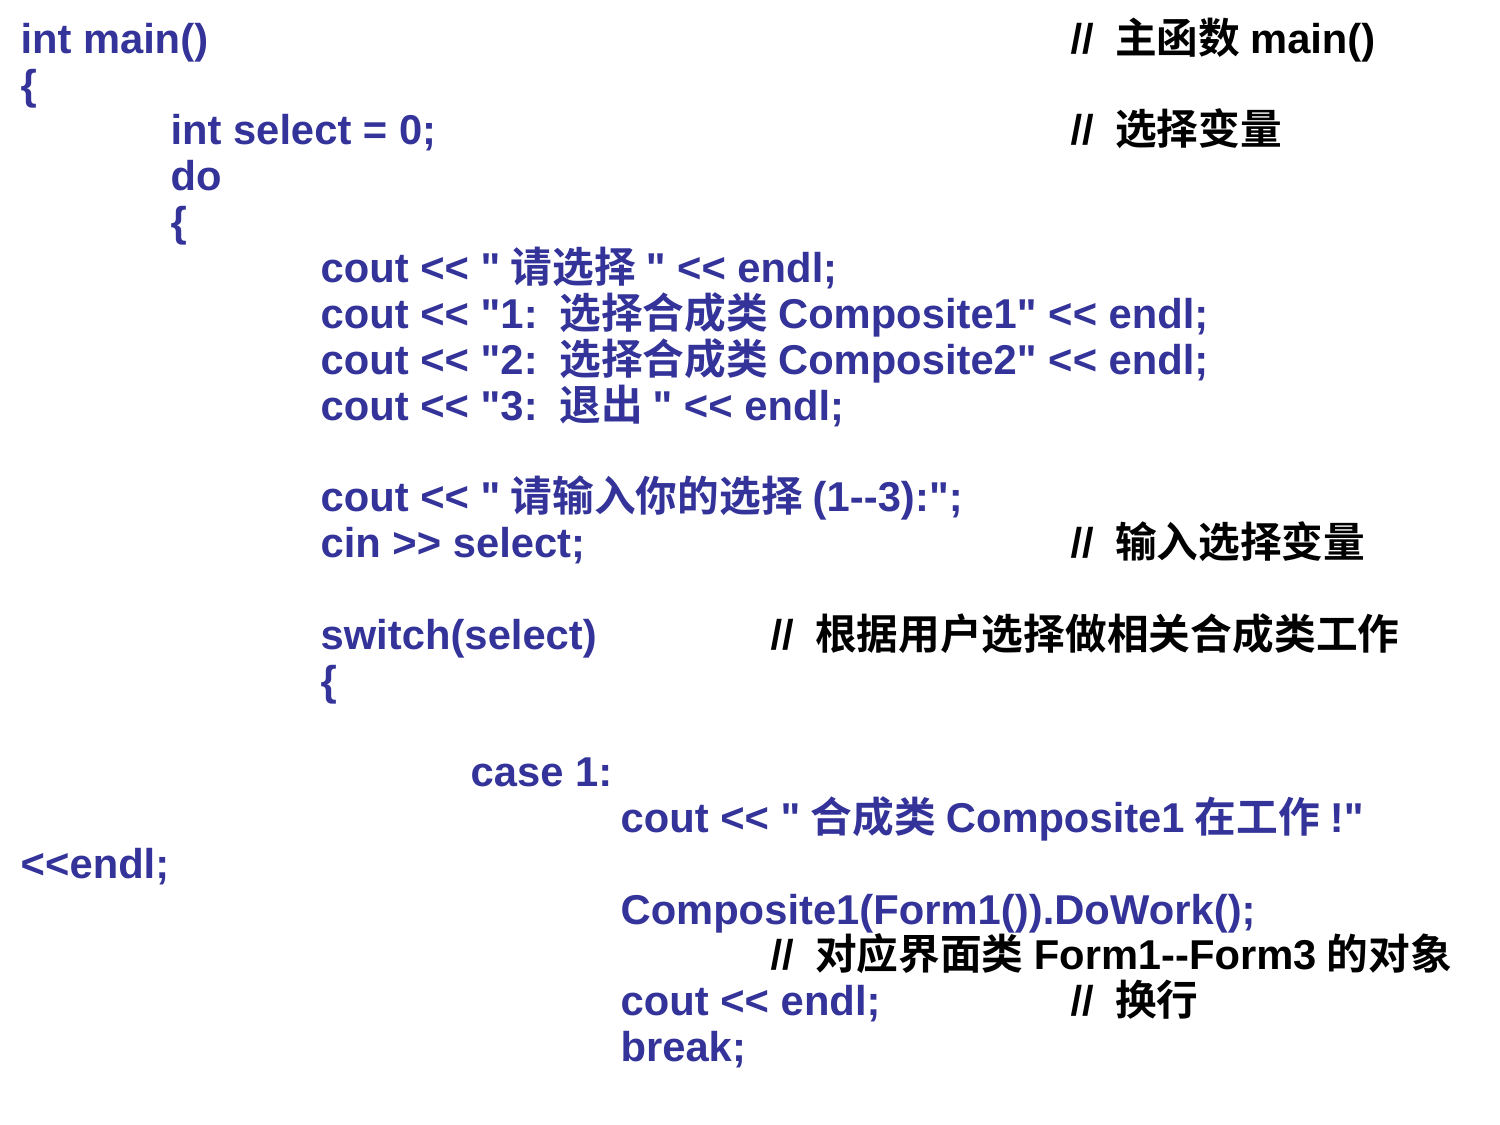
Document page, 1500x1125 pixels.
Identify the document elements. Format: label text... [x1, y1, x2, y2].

text_box int main() // 主函数main() { int select = 0; // 选择变量 do { cout << "请选择" << endl; cout << "1: 选择合成类Composite1" << endl; cout << "2: 选择合成类Composite2" << endl; cout << "3: 退出" << endl; cout << "请输入你的选择(1--3):"; cin >> select; // 输入选择变量 switch(select) // 根据用户选择做相关合成类工作 { case 1: cout << "合成类Composite1在工作!" <<endl; Composite1(Form1()).DoWork(); // 对应界面类Form1--Form3的对象 cout << endl; // 换行 break; [5, 8, 1494, 1078]
